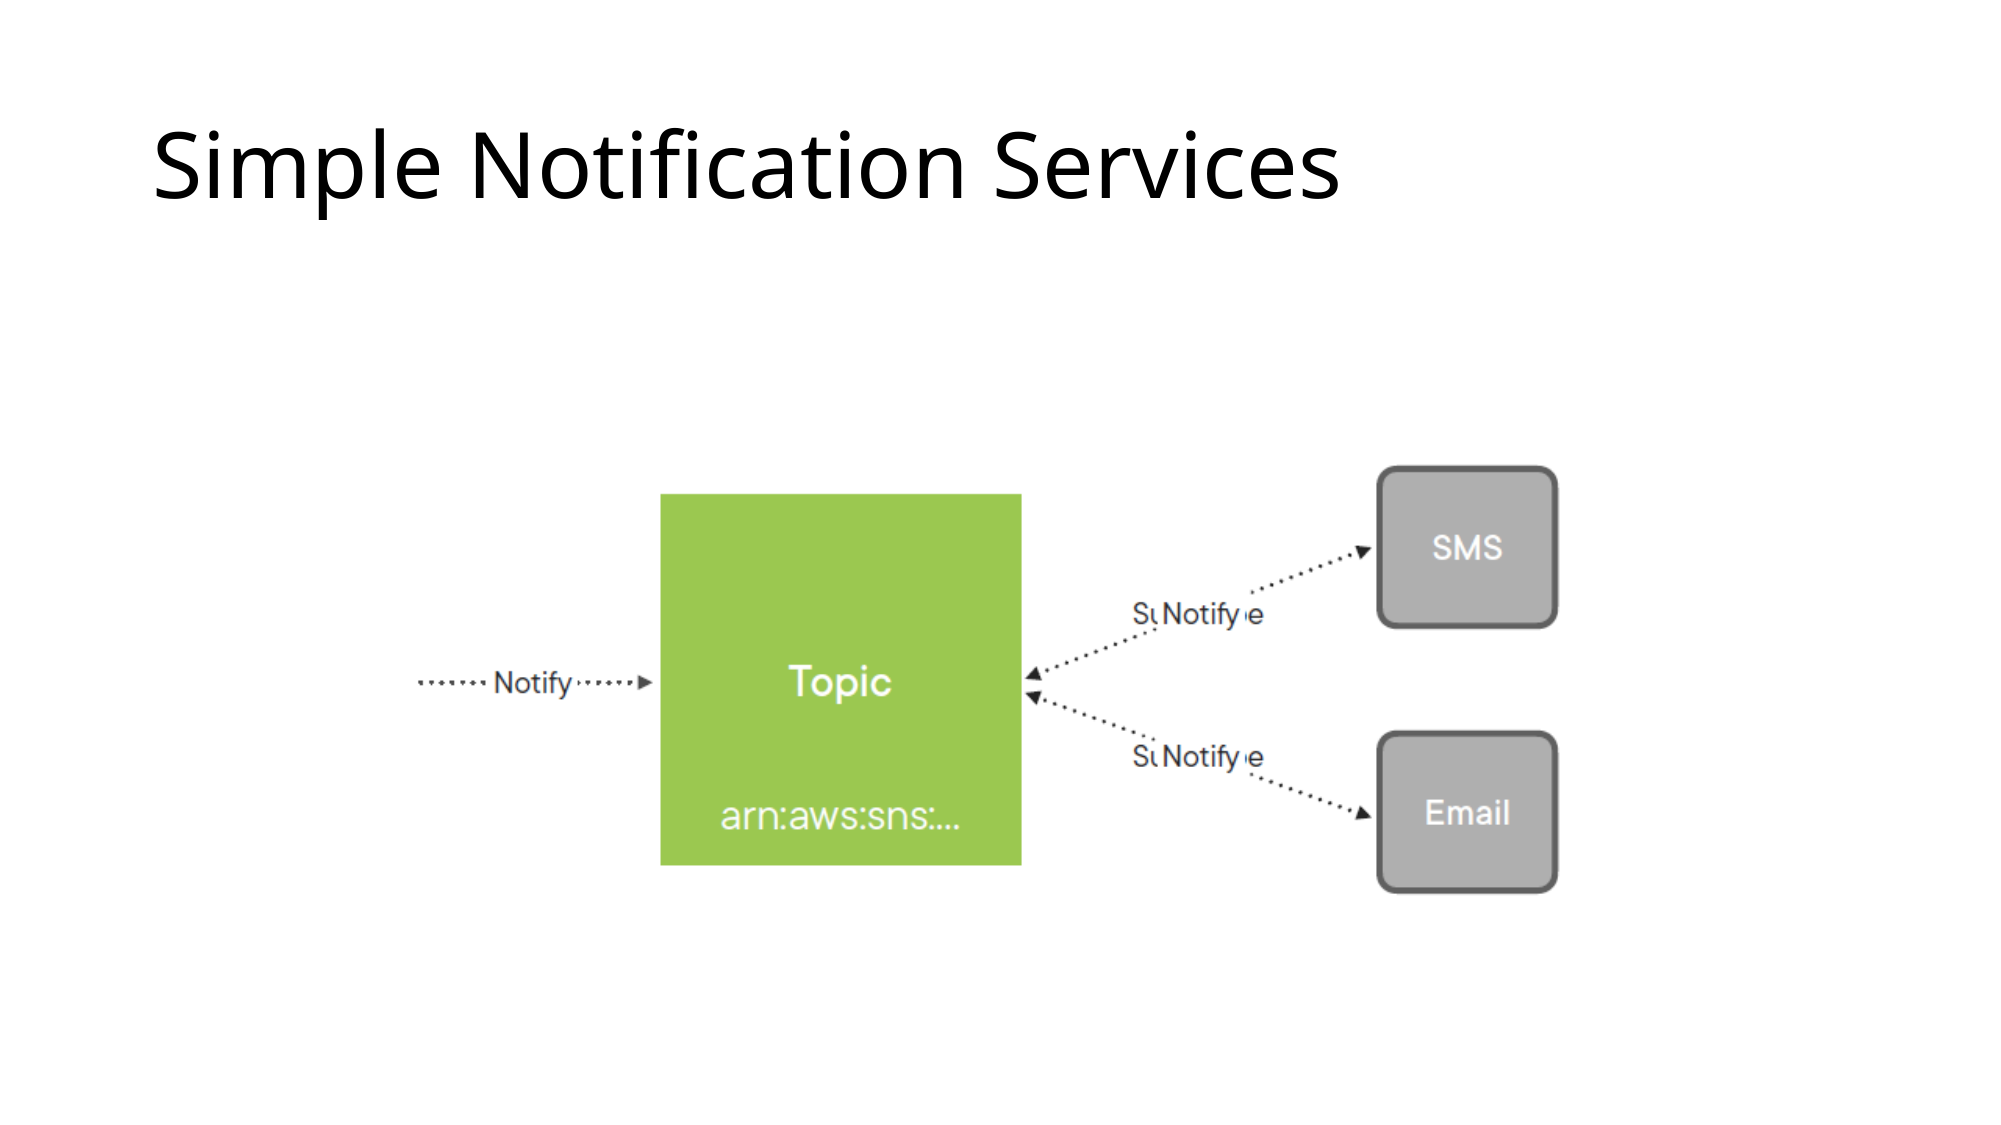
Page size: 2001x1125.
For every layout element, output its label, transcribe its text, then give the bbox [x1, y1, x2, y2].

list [356, 394, 1644, 919]
title Simple Notification Services [137, 59, 1863, 278]
